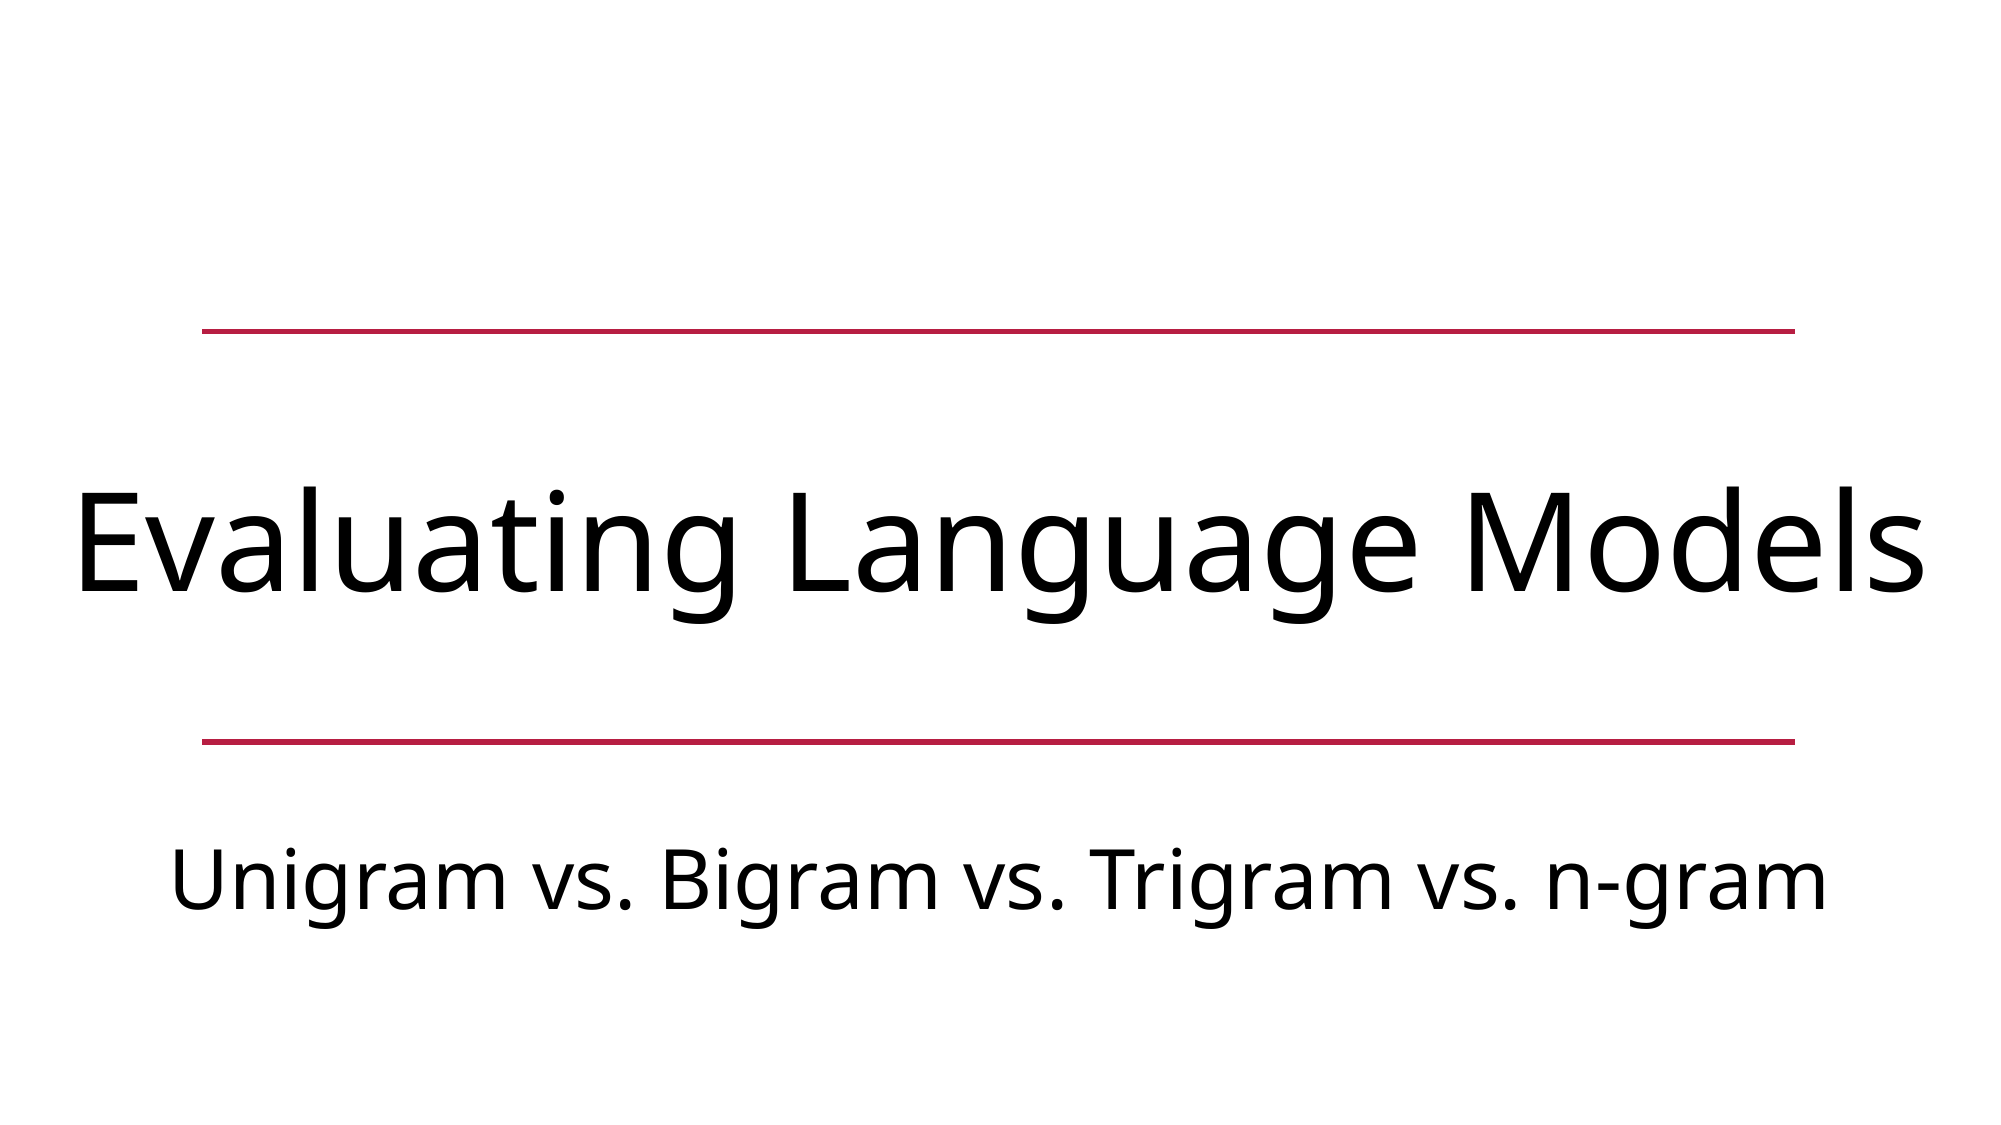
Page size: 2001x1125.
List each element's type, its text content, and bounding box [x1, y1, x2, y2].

text_box Evaluating Language Models [0, 330, 2000, 743]
text_box Unigram vs. Bigram vs. Trigram vs. n-gram [0, 818, 2000, 934]
